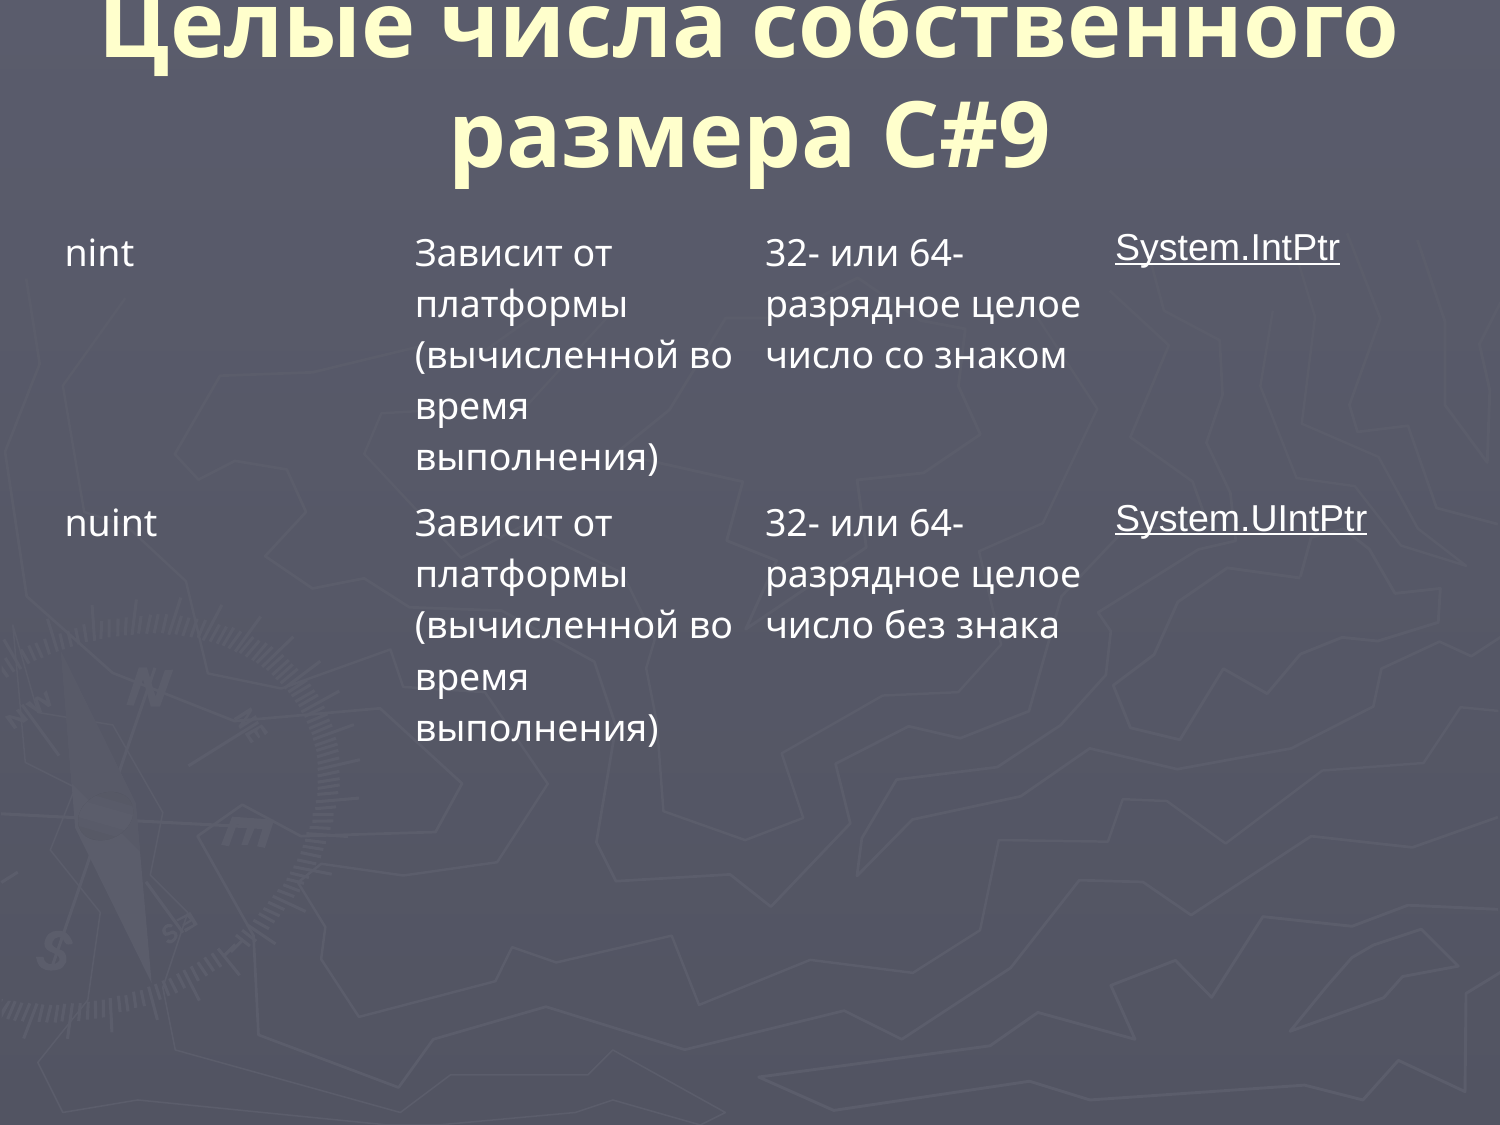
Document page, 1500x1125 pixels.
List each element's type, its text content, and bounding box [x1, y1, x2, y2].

table_header System.IntPtr [1100, 219, 1451, 489]
title Целые числа собственного размера C#9 [49, 37, 1451, 219]
table_header Зависит от платформы (вычисленной во время выполнения) [400, 219, 750, 489]
table_header nint [49, 219, 400, 489]
table_cell nuint [49, 489, 400, 760]
table_header 32- или 64-разрядное целое число со знаком [750, 219, 1100, 489]
table_cell System.UIntPtr [1100, 489, 1451, 760]
table_cell Зависит от платформы (вычисленной во время выполнения) [400, 489, 750, 760]
table_cell 32- или 64-разрядное целое число без знака [750, 489, 1100, 760]
